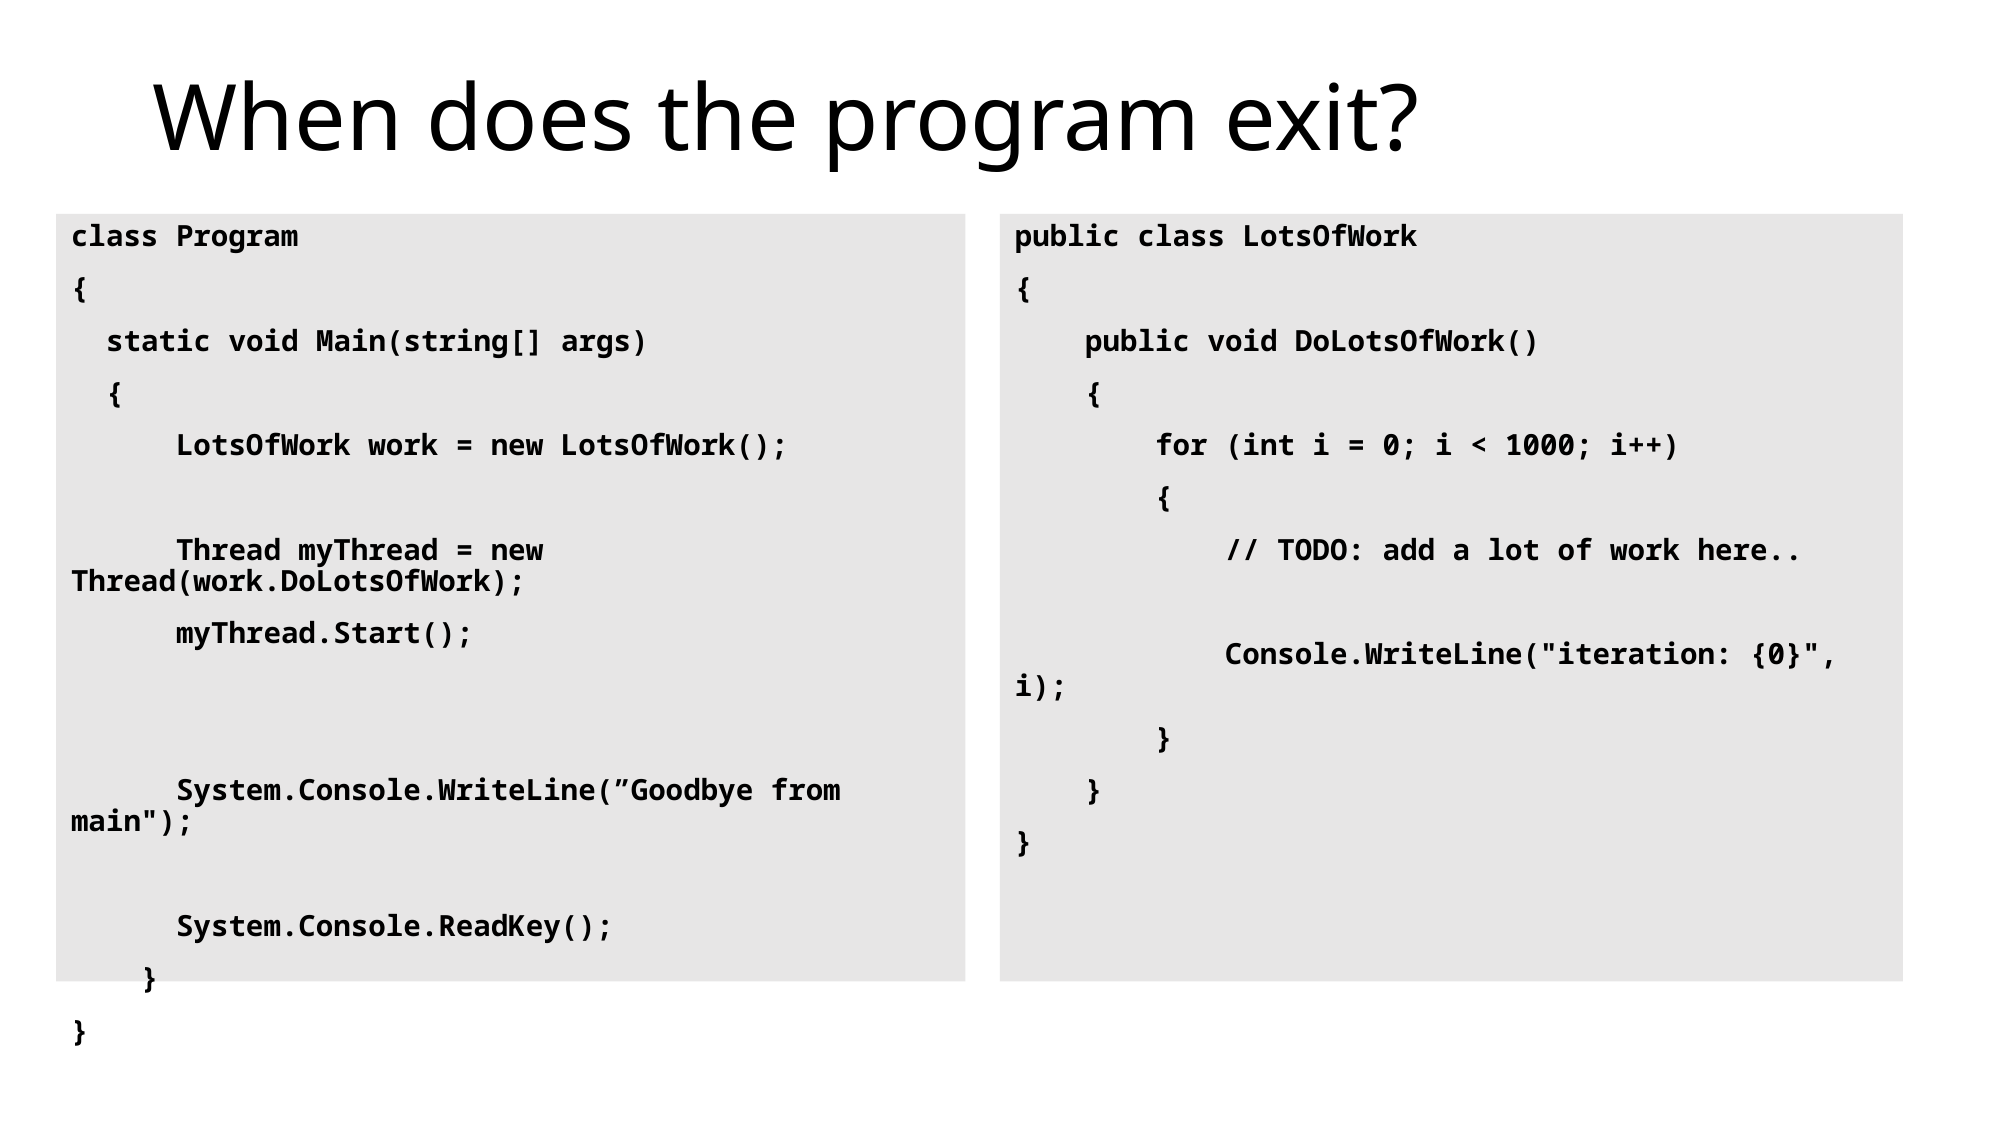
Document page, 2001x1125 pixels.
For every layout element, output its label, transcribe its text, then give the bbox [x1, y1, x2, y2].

title When does the program exit? [137, 59, 1863, 182]
list class Program { static void Main(string[] args) { LotsOfWork work = new LotsOfWork(); Thread myThread = new Thread(work.DoLotsOfWork); myThread.Start(); System.Console.WriteLine(”Goodbye from main"); System.Console.ReadKey(); } } [56, 213, 966, 982]
text_box public class LotsOfWork { public void DoLotsOfWork() { for (int i = 0; i < 1000; i++) { // TODO: add a lot of work here.. Console.WriteLine("iteration: {0}", i); } } } [999, 213, 1903, 982]
